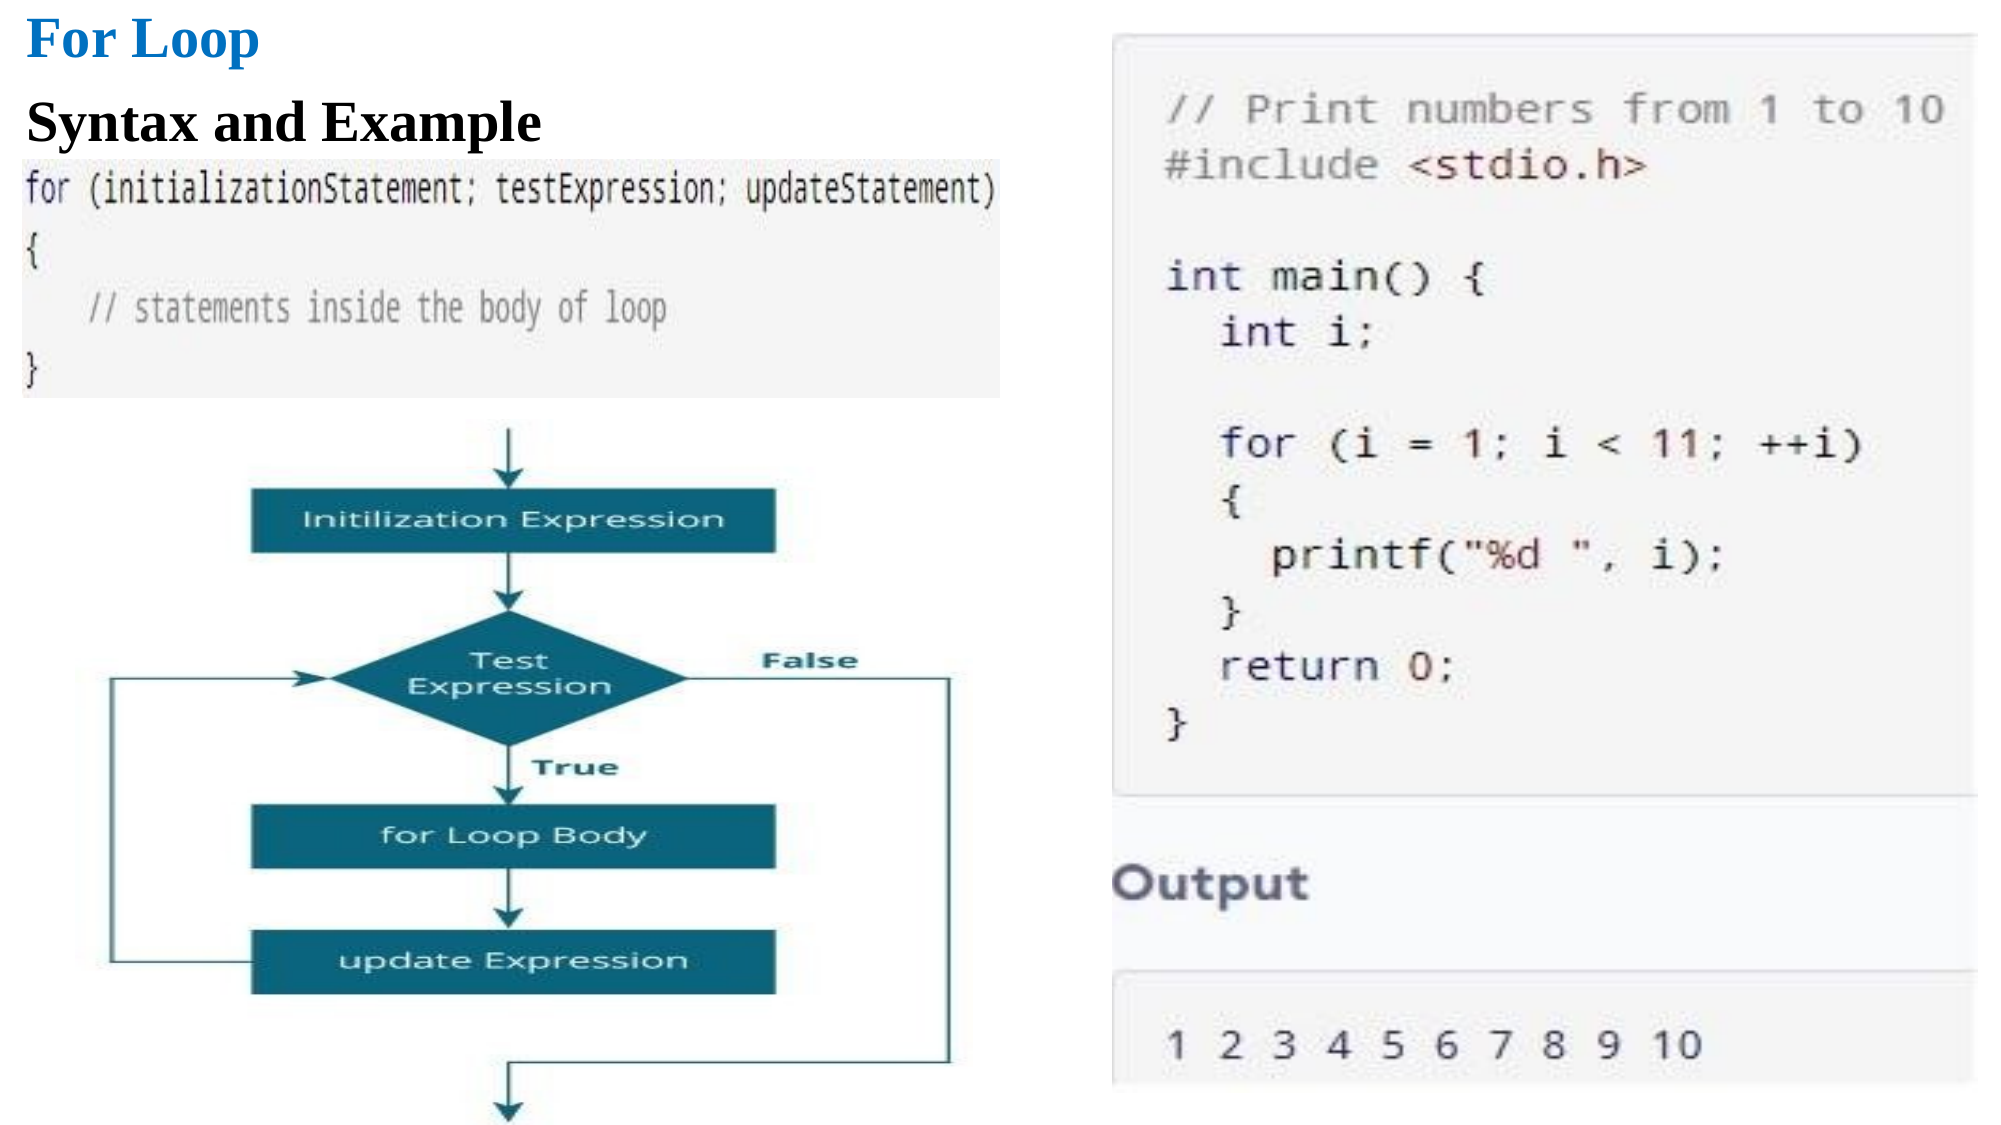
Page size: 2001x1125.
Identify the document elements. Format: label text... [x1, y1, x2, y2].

picture [22, 159, 1000, 398]
list For Loop Syntax and Example [11, 0, 1989, 1103]
picture [74, 419, 973, 1125]
picture [1112, 32, 1978, 1093]
